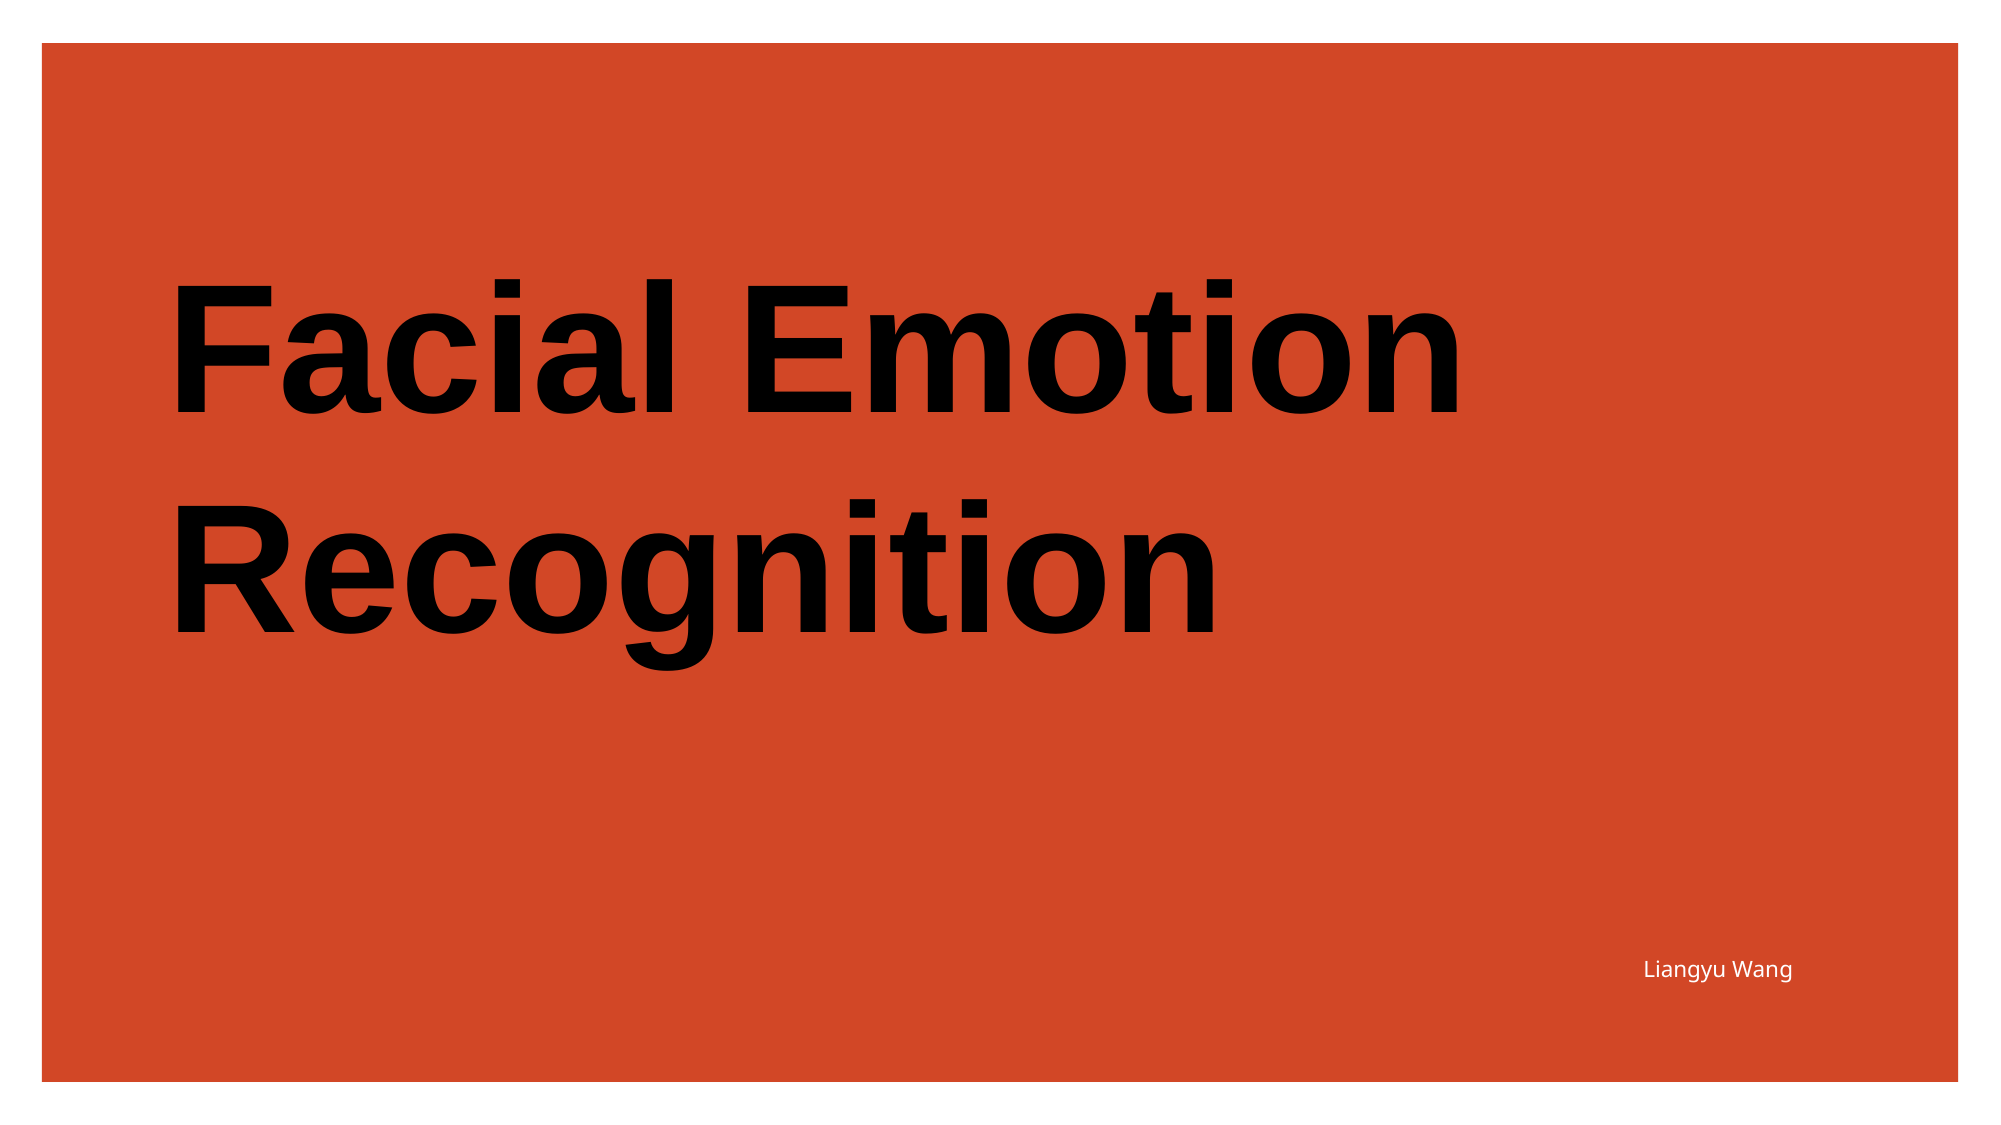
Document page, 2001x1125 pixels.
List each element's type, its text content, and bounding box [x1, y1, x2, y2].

subtitle Liangyu Wang [1628, 934, 1892, 990]
title Facial Emotion Recognition [151, 307, 1877, 591]
